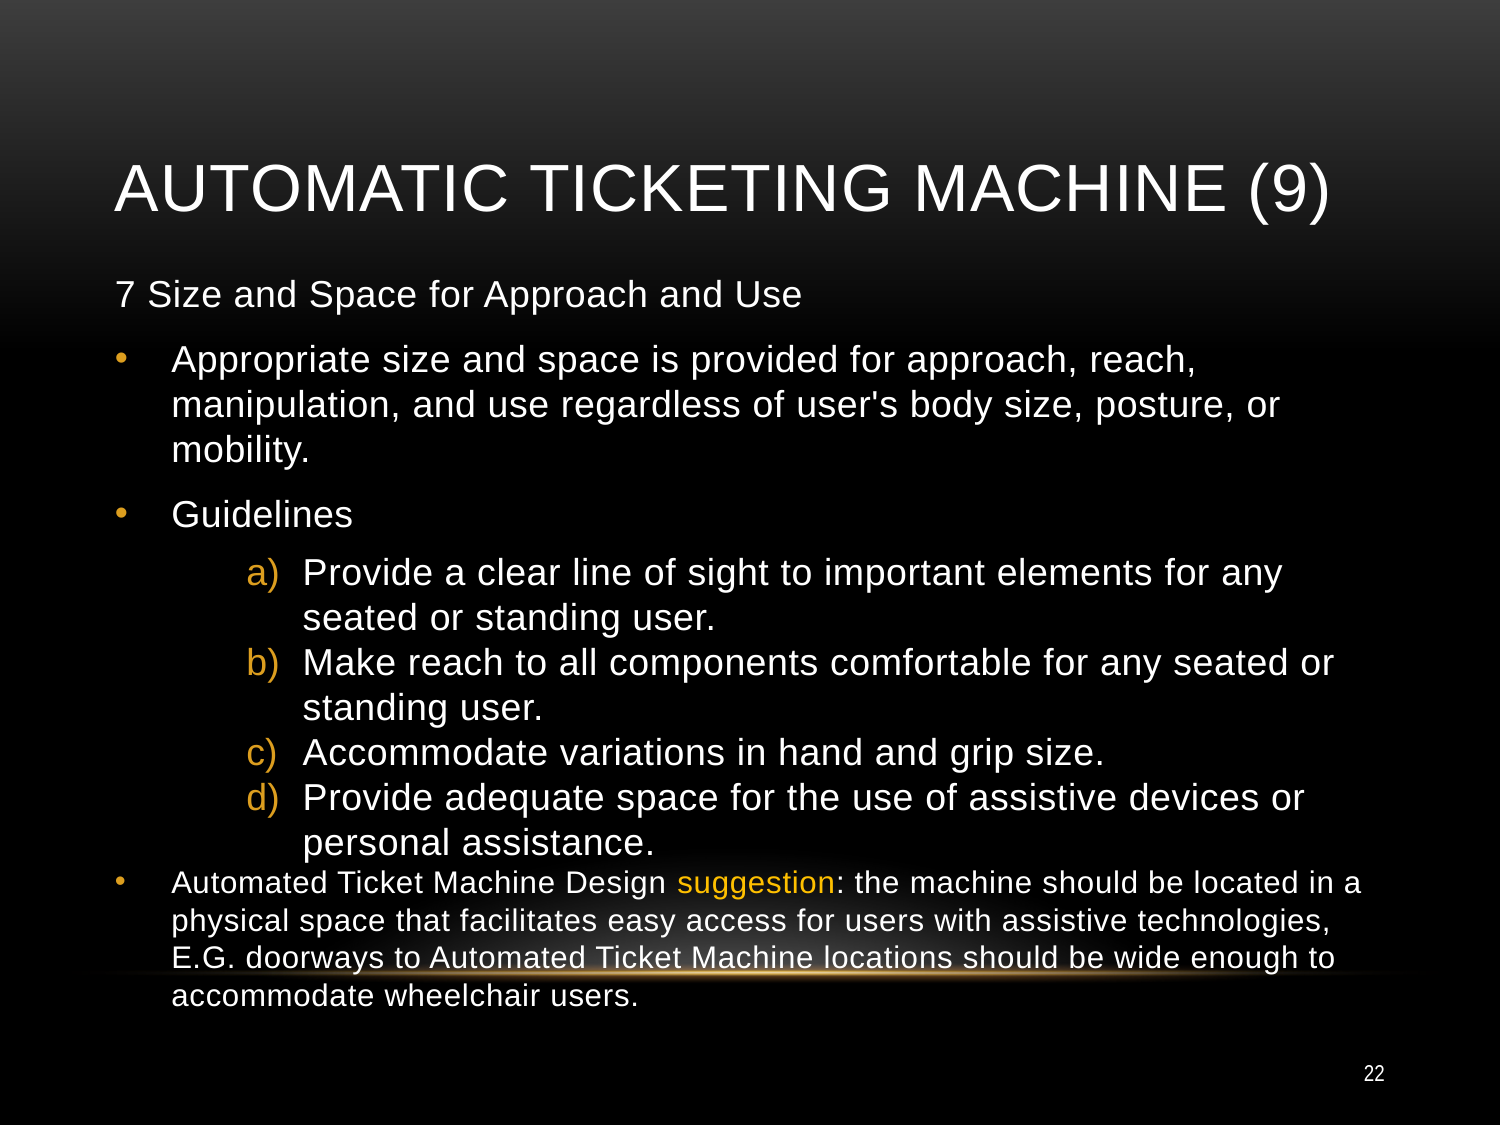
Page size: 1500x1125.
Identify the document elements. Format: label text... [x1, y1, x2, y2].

title Automatic Ticketing Machine (9) [99, 45, 1400, 233]
list 7 Size and Space for Approach and Use Appropriate size and space is provided for approach, reach, manipulation, and use regardless of user's body size, posture, or mobility. Guidelines Provide a clear line of sight to important elements for any seated or standing user. Make reach to all components comfortable for any seated or standing user. Accommodate variations in hand and grip size. Provide adequate space for the use of assistive devices or personal assistance. Automated Ticket Machine Design suggestion: the machine should be located in a physical space that facilitates easy access for users with assistive technologies, E.G. doorways to Automated Ticket Machine locations should be wide enough to accommodate wheelchair users. [99, 262, 1400, 1000]
slide_number 22 [1237, 1042, 1400, 1103]
picture [0, 0, 1500, 1125]
